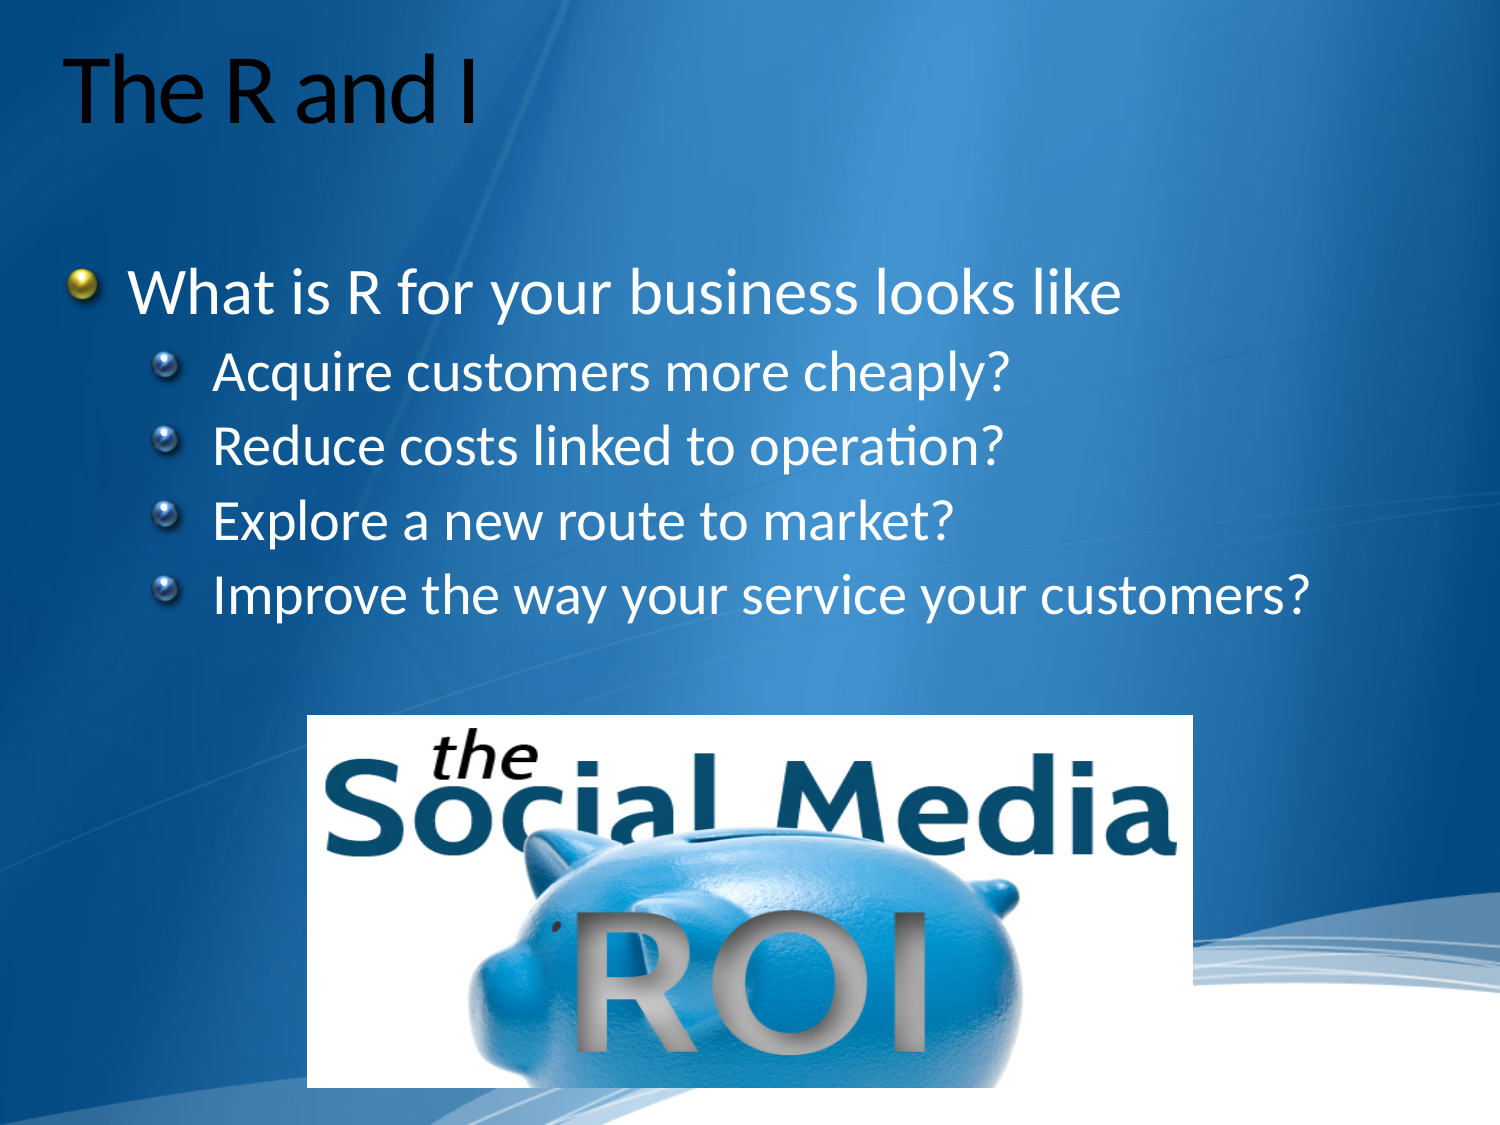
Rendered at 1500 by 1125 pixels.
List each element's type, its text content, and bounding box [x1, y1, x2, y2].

list What is R for your business looks like Acquire customers more cheaply? Reduce costs linked to operation? Explore a new route to market? Improve the way your service your customers? [62, 257, 1438, 819]
title The R and I [62, 37, 1438, 147]
picture [0, 0, 1500, 1125]
